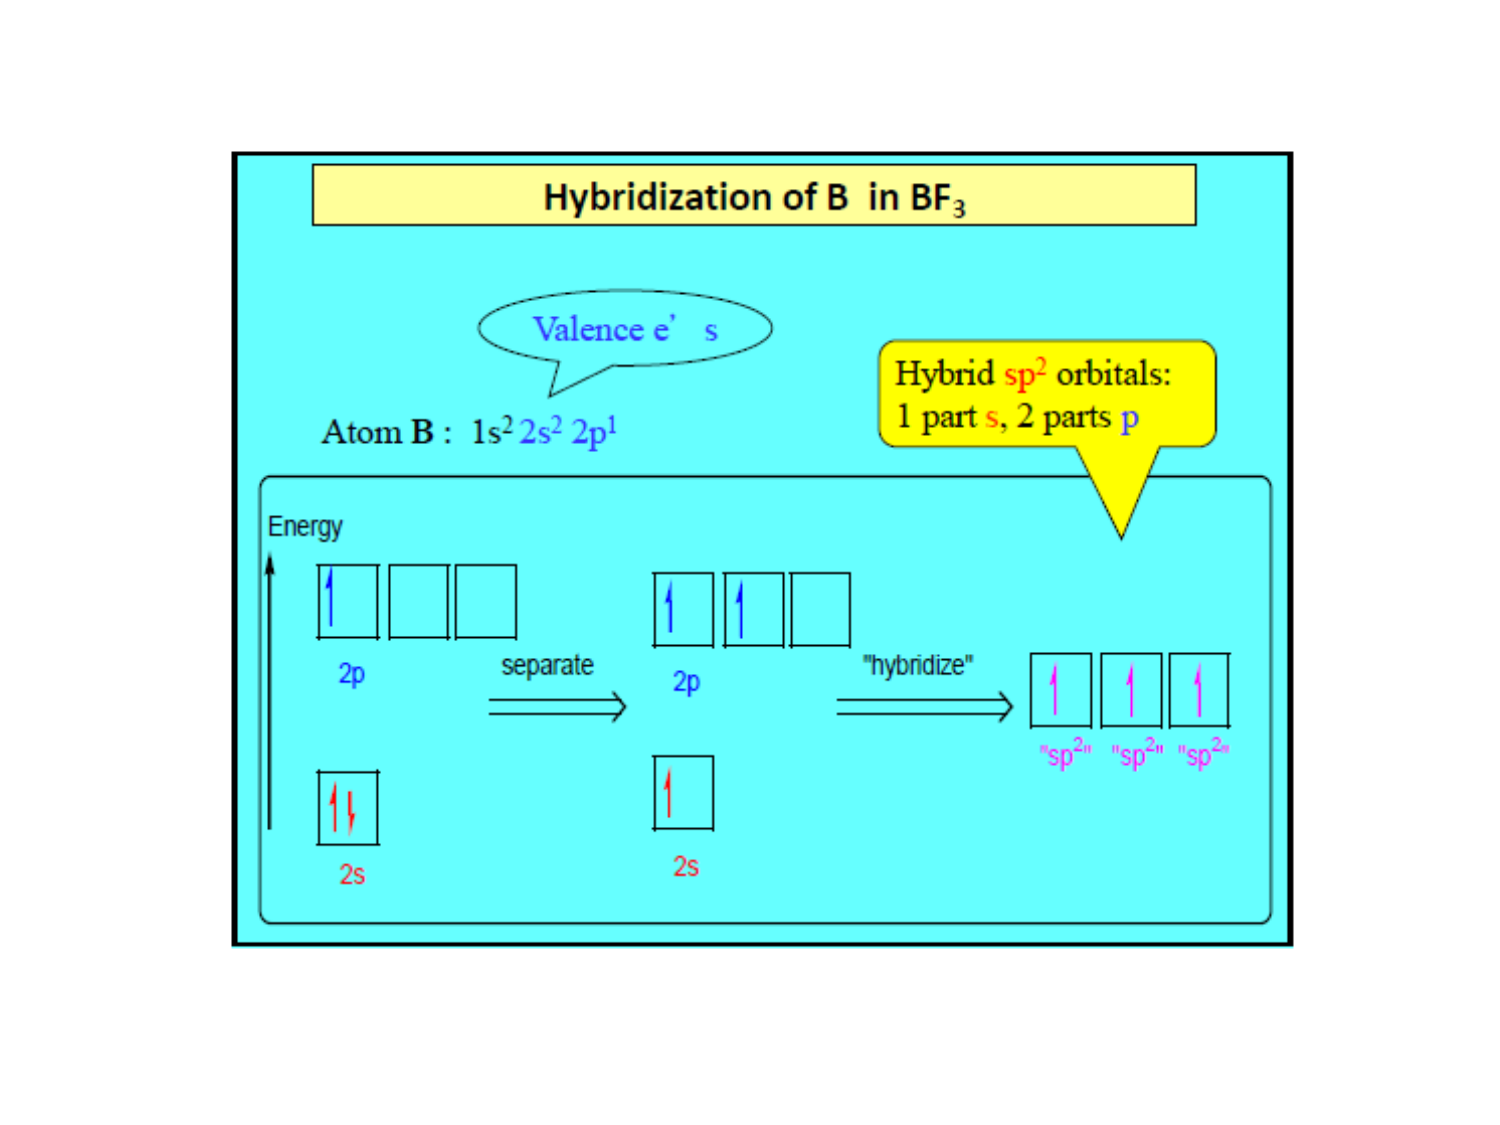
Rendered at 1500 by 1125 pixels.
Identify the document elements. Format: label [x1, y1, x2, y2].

picture [222, 140, 1316, 971]
